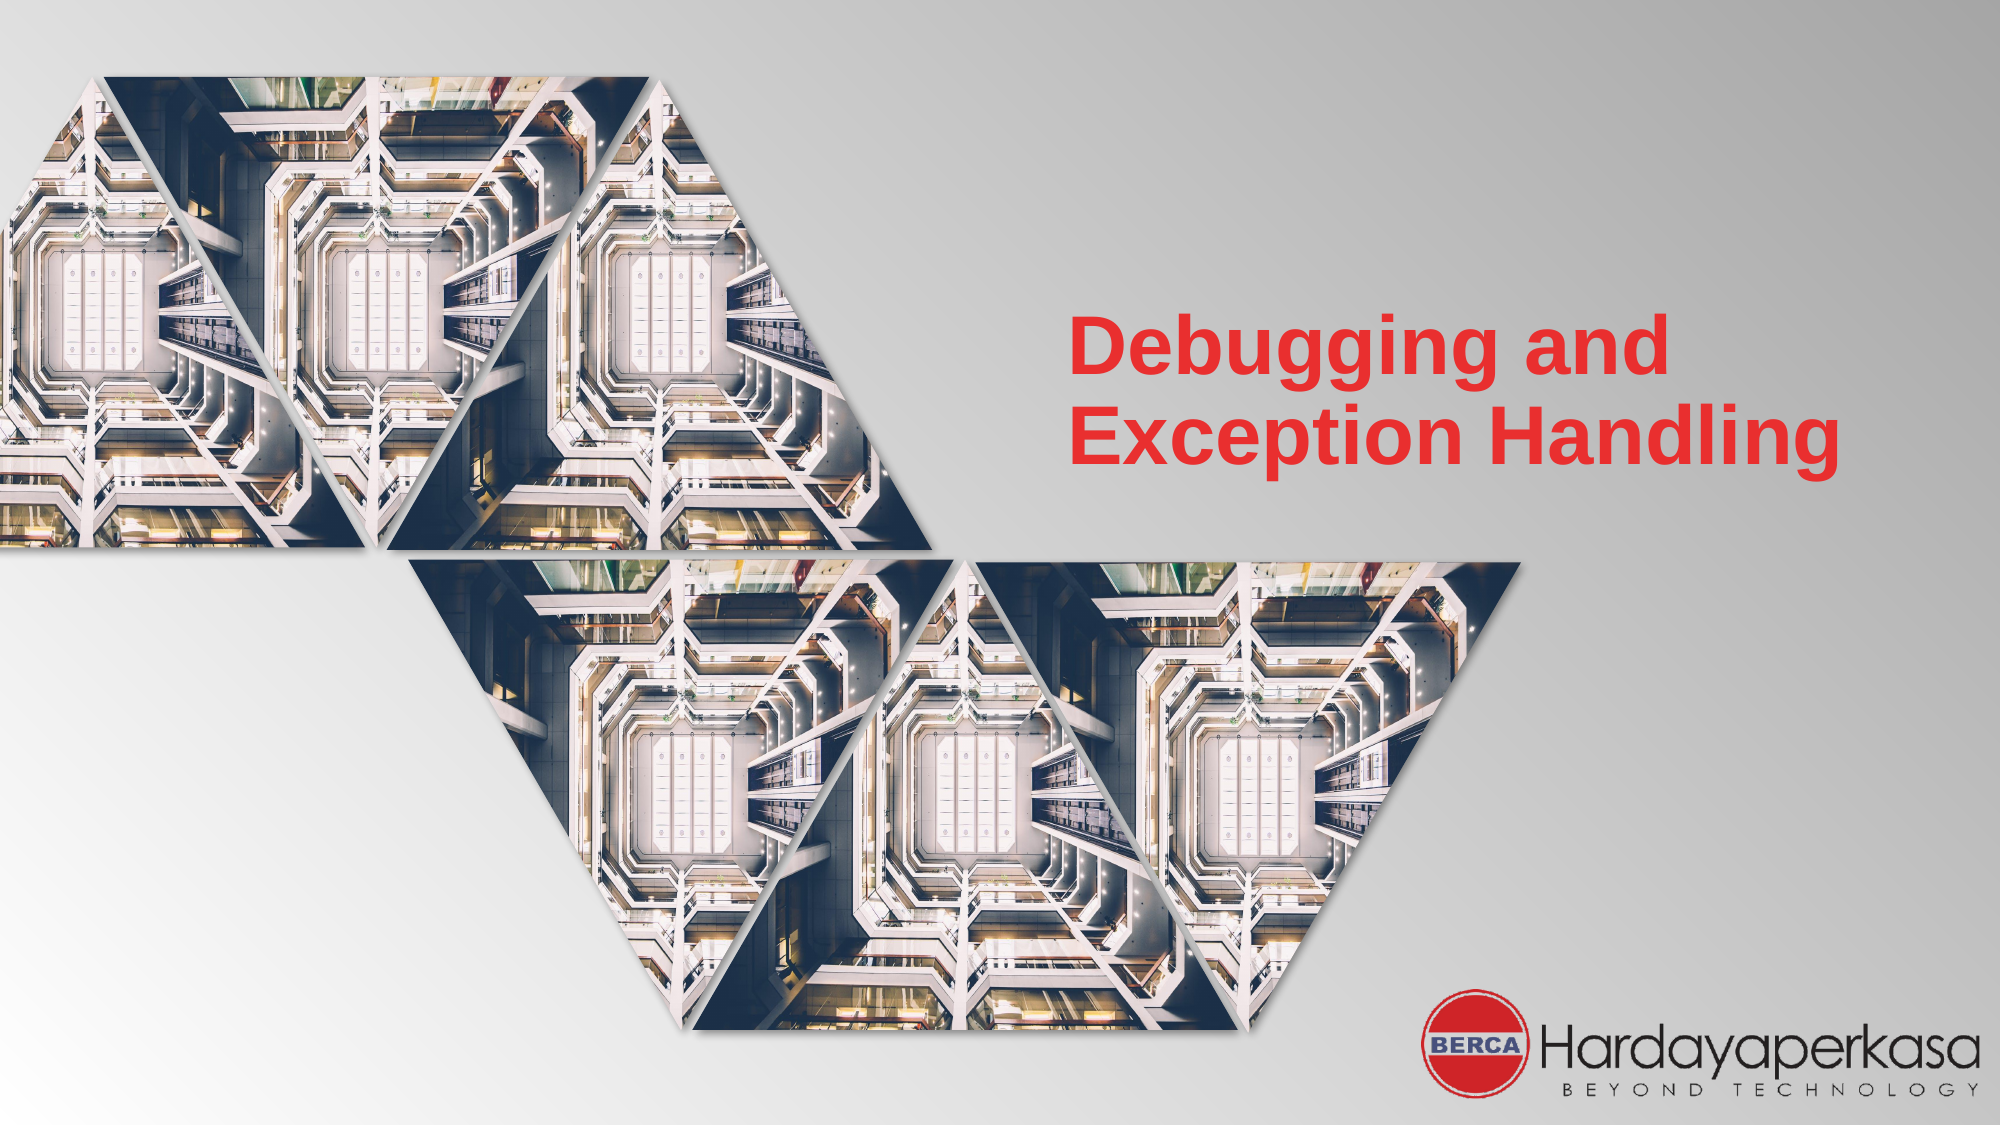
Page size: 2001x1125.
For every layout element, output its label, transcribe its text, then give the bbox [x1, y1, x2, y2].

picture [103, 76, 650, 548]
picture [408, 559, 954, 1031]
picture [975, 562, 1521, 1033]
picture [386, 79, 933, 550]
picture [0, 76, 365, 548]
picture [1421, 989, 1980, 1099]
title Debugging and Exception Handling [1052, 310, 1919, 476]
picture [692, 559, 1238, 1030]
